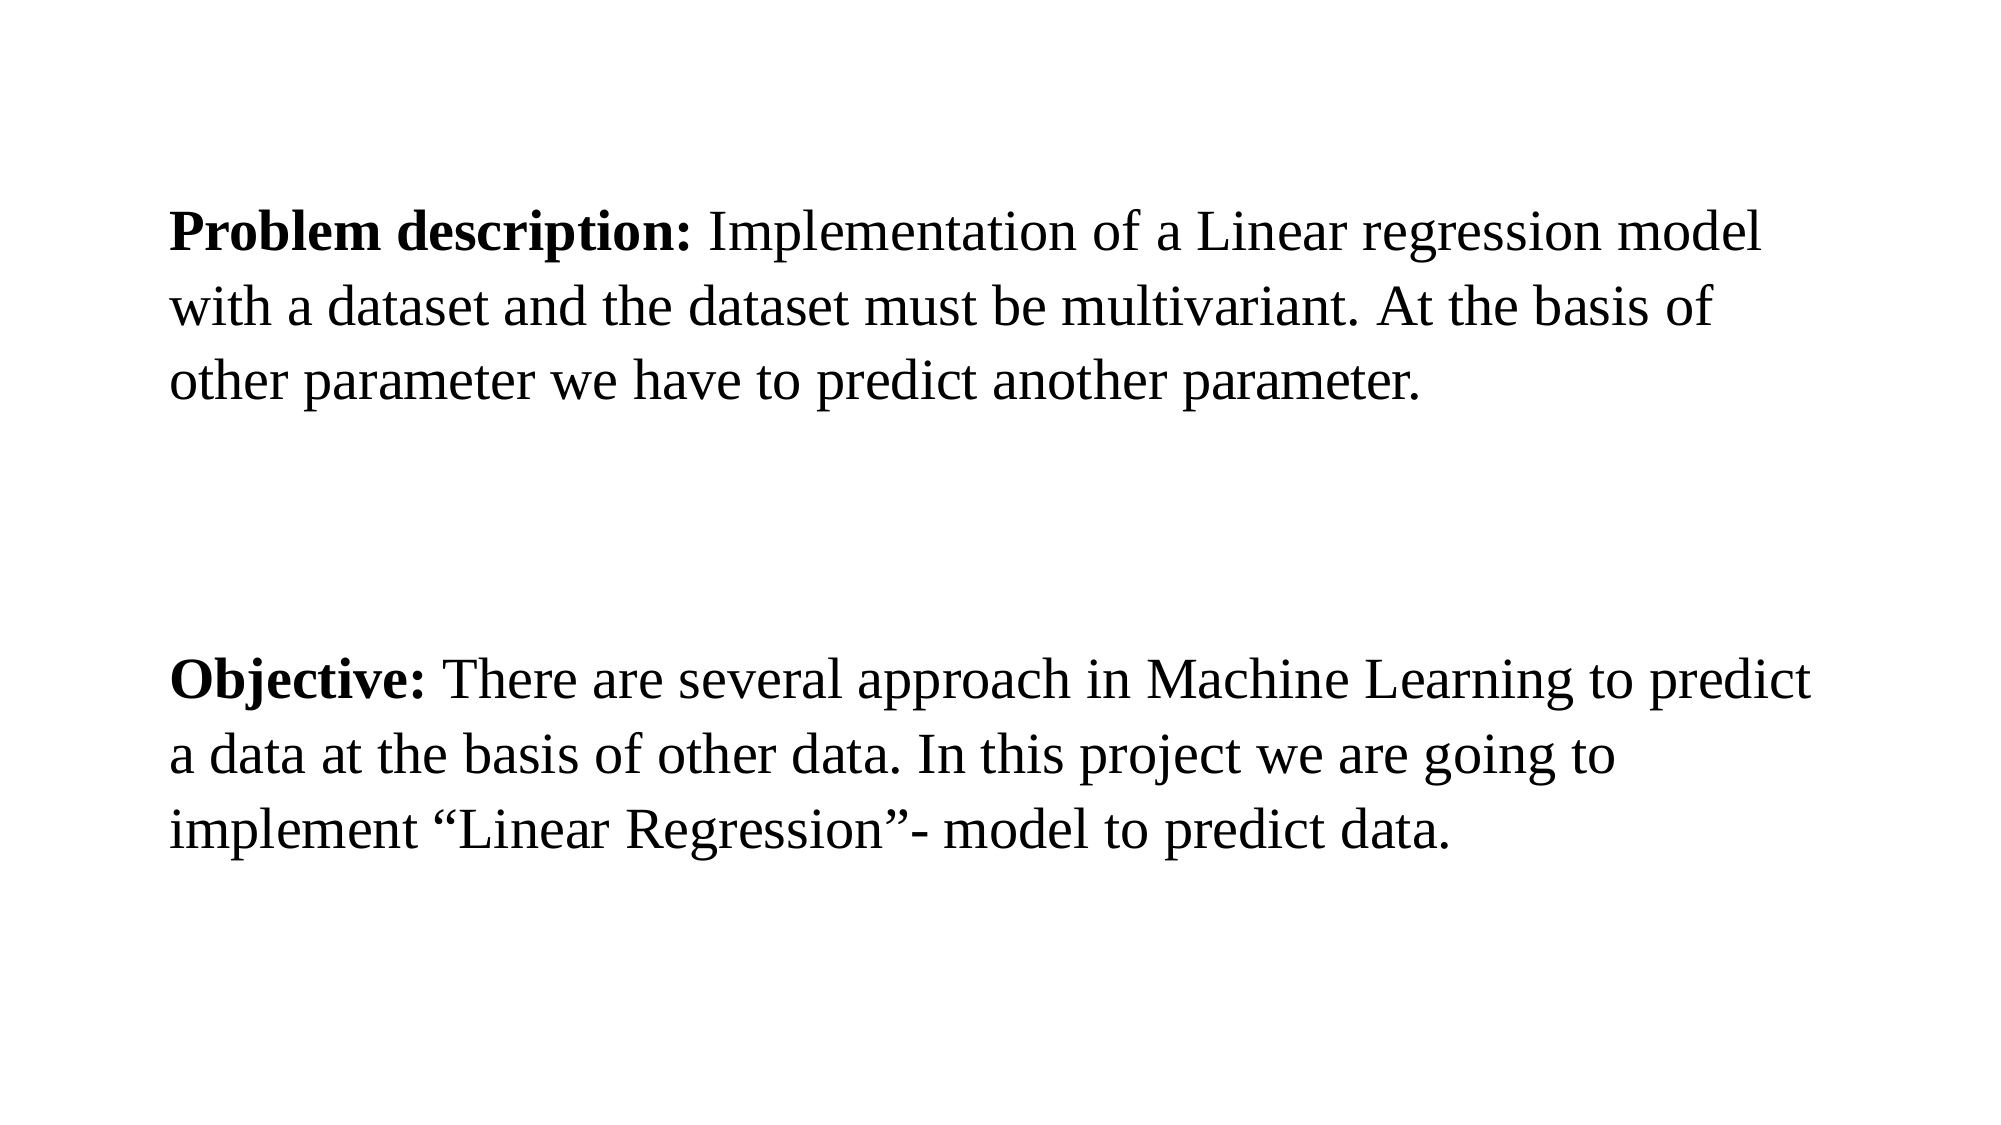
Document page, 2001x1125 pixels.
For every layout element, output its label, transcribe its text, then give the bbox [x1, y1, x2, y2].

title Problem description: Implementation of a Linear regression model with a dataset and the dataset must be multivariant. At the basis of other parameter we have to predict another parameter. Objective: There are several approach in Machine Learning to predict a data at the basis of other data. In this project we are going to implement “Linear Regression”- model to predict data. [137, 59, 1863, 1125]
